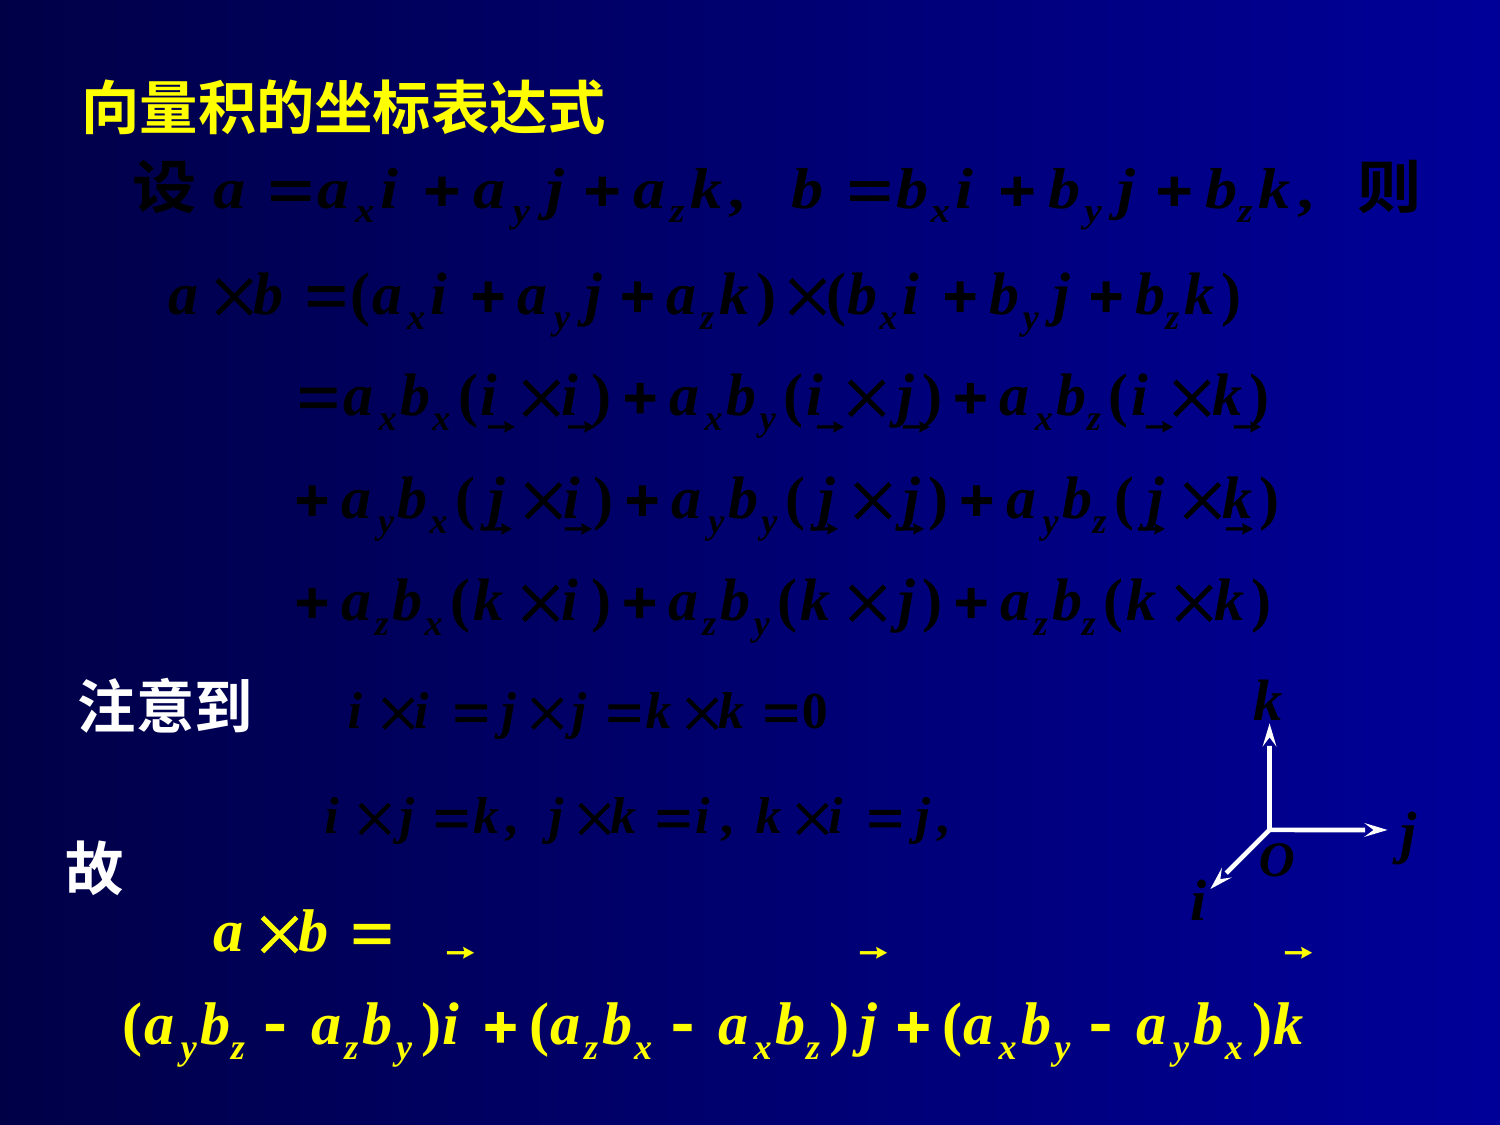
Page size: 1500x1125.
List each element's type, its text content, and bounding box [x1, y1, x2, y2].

title 向量积的坐标表达式 [62, 49, 626, 163]
text_box 注意到 [63, 662, 268, 748]
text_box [1187, 674, 1424, 928]
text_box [124, 146, 1426, 239]
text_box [162, 249, 1251, 347]
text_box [339, 667, 837, 751]
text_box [116, 885, 1318, 1079]
text_box 故 [50, 825, 139, 910]
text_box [316, 773, 956, 856]
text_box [287, 349, 1288, 655]
